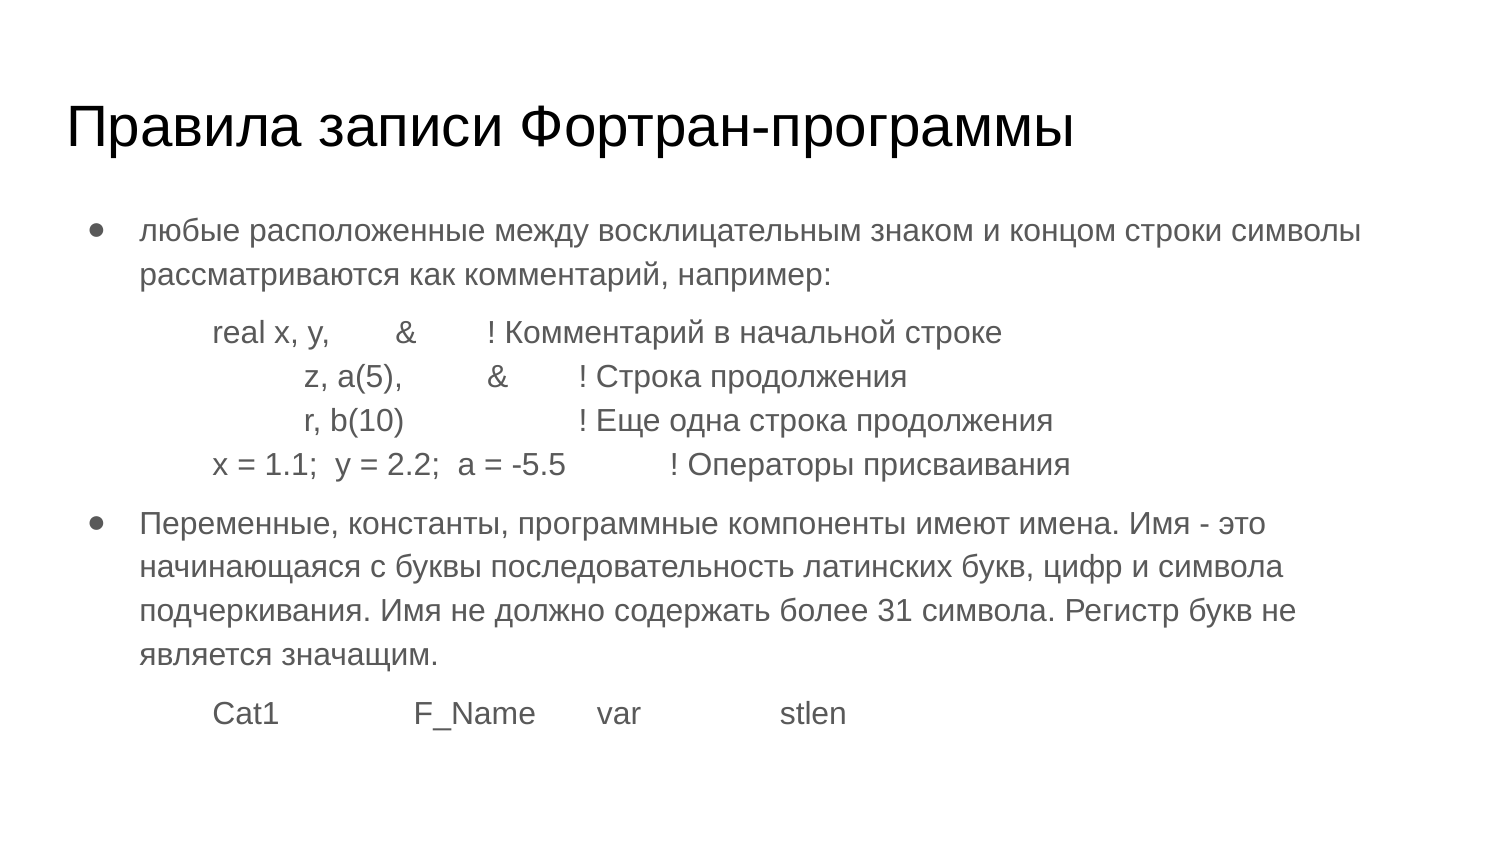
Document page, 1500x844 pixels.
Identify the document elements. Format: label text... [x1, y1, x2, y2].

title Правила записи Фортран-программы [51, 72, 1449, 167]
list любые расположенные между восклицательным знаком и концом строки символы рассматриваются как комментарий, например: real x, y, & ! Комментарий в начальной строке z, a(5), & ! Строка продолжения r, b(10) ! Еще одна строка продолжения x = 1.1; y = 2.2; a = -5.5 ! Операторы присваивания Переменные, константы, программные компоненты имеют имена. Имя - это начинающаяся с буквы последовательность латинских букв, цифр и символа подчеркивания. Имя не должно содержать более 31 символа. Регистр букв не является значащим. Cat1 F_Name var stlen [51, 189, 1449, 750]
